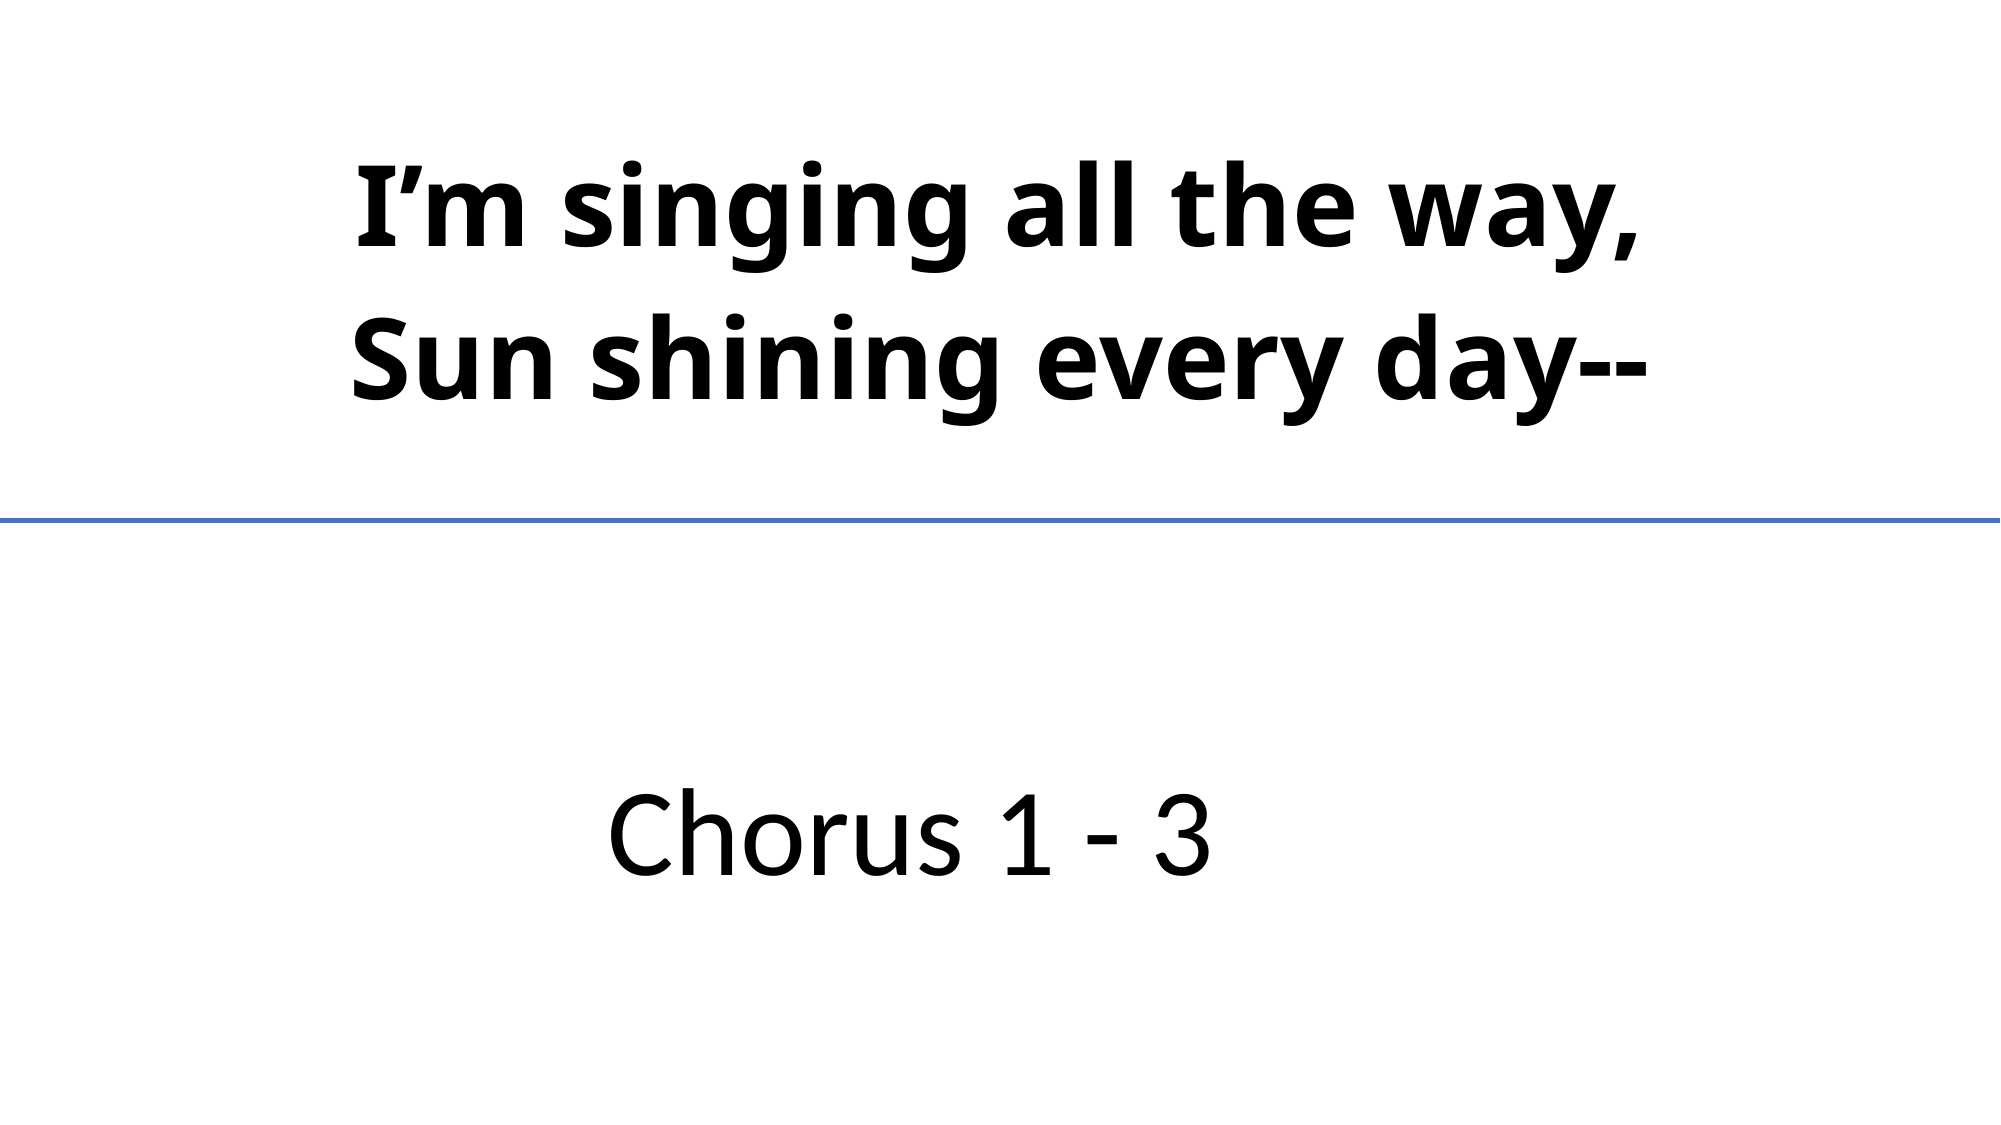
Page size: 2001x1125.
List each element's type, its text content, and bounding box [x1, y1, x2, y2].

text_box Chorus 1 - 3 [496, 743, 1326, 908]
text_box I’m singing all the way, Sun shining every day-- [33, 107, 1967, 430]
